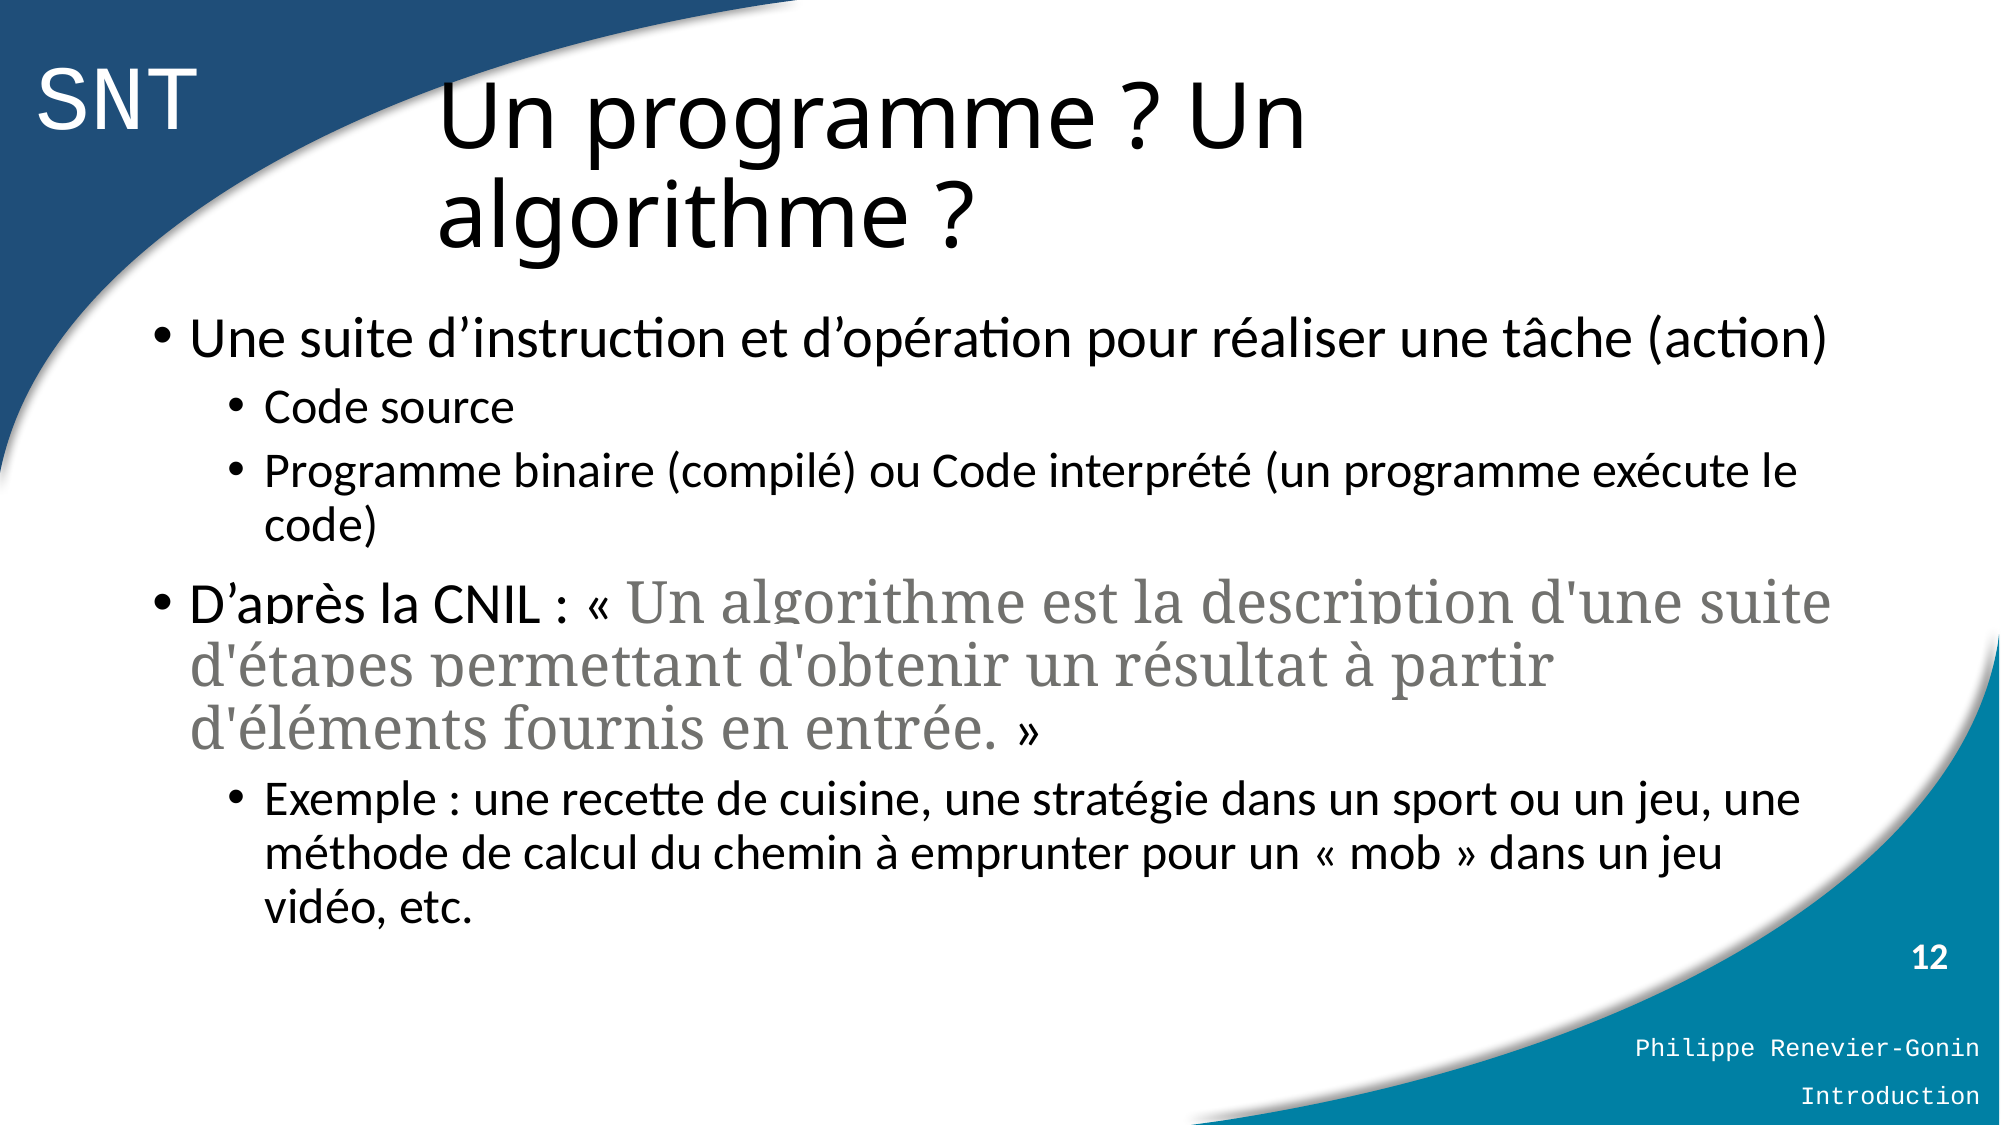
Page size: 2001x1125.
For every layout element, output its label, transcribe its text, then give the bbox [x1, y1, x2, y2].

title Un programme ? Un algorithme ? [421, 59, 1863, 278]
list Une suite d’instruction et d’opération pour réaliser une tâche (action) Code source Programme binaire (compilé) ou Code interprété (un programme exécute le code) D’après la CNIL : « Un algorithme est la description d'une suite d'étapes permettant d'obtenir un résultat à partir d'éléments fournis en entrée. » Exemple : une recette de cuisine, une stratégie dans un sport ou un jeu, une méthode de calcul du chemin à emprunter pour un « mob » dans un jeu vidéo, etc. [137, 299, 1863, 1014]
